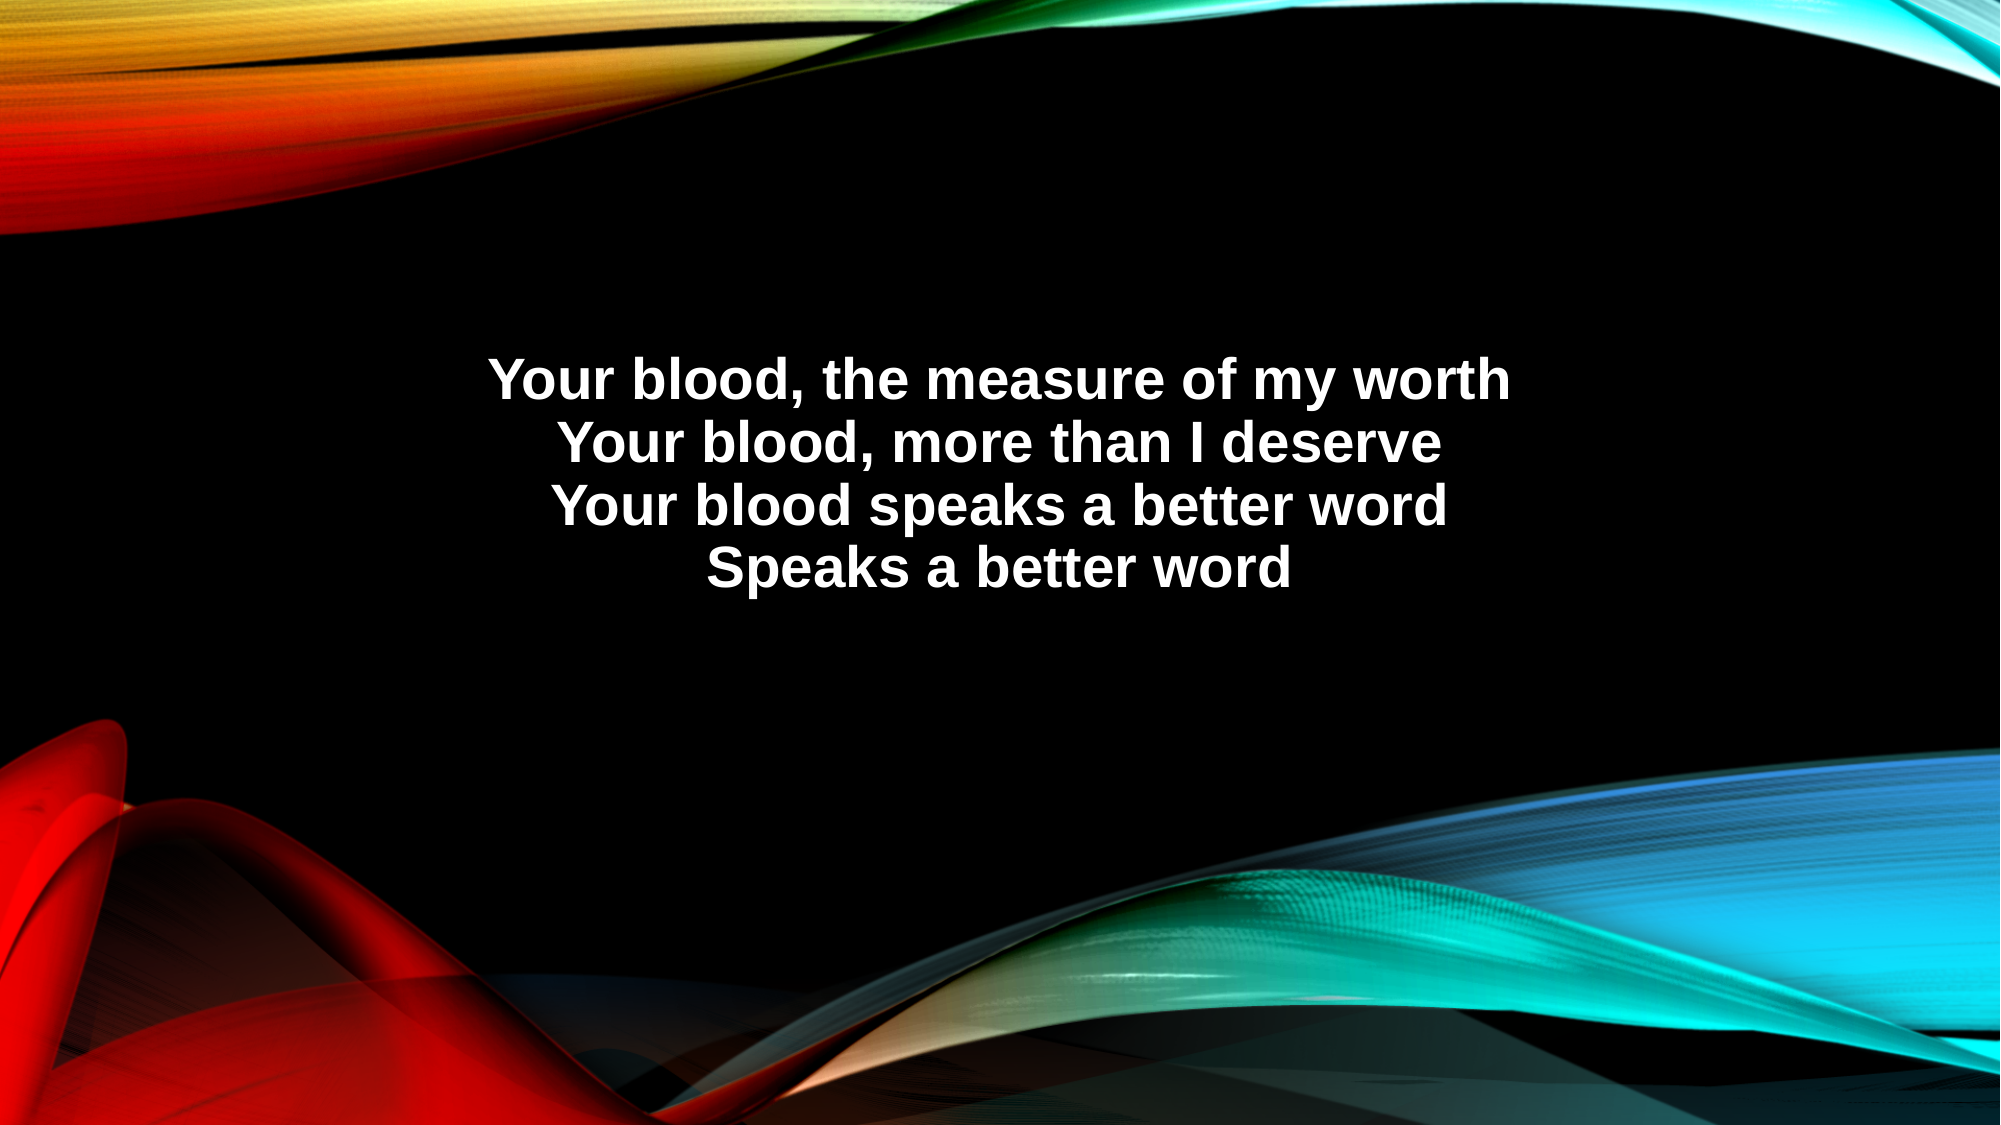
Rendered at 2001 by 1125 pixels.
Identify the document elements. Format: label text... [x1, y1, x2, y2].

subtitle Your blood, the measure of my worth Your blood, more than I deserve Your blood speaks a better word Speaks a better word [0, 0, 2000, 1125]
